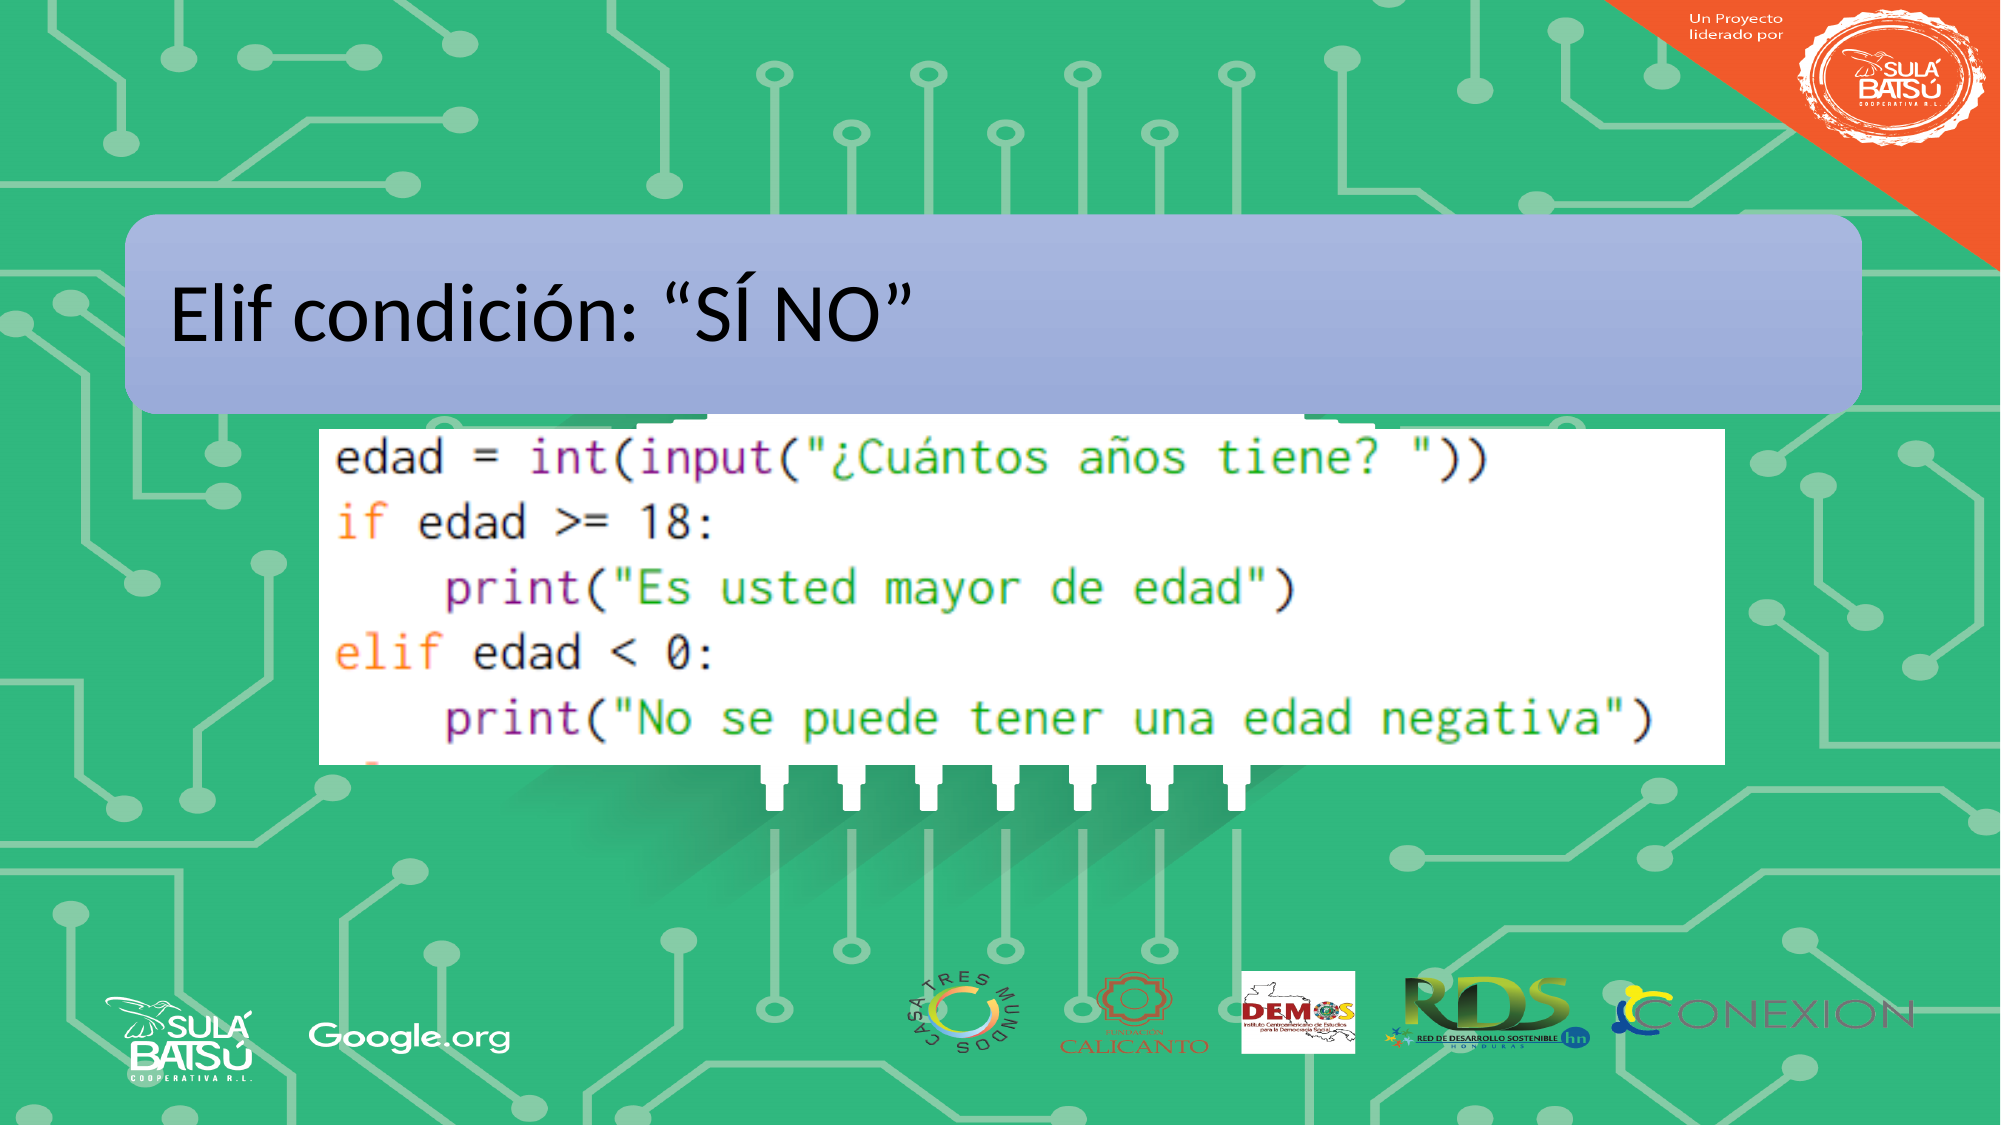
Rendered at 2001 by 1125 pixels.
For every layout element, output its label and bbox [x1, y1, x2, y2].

picture [0, 0, 2001, 1125]
list [124, 90, 1863, 1014]
